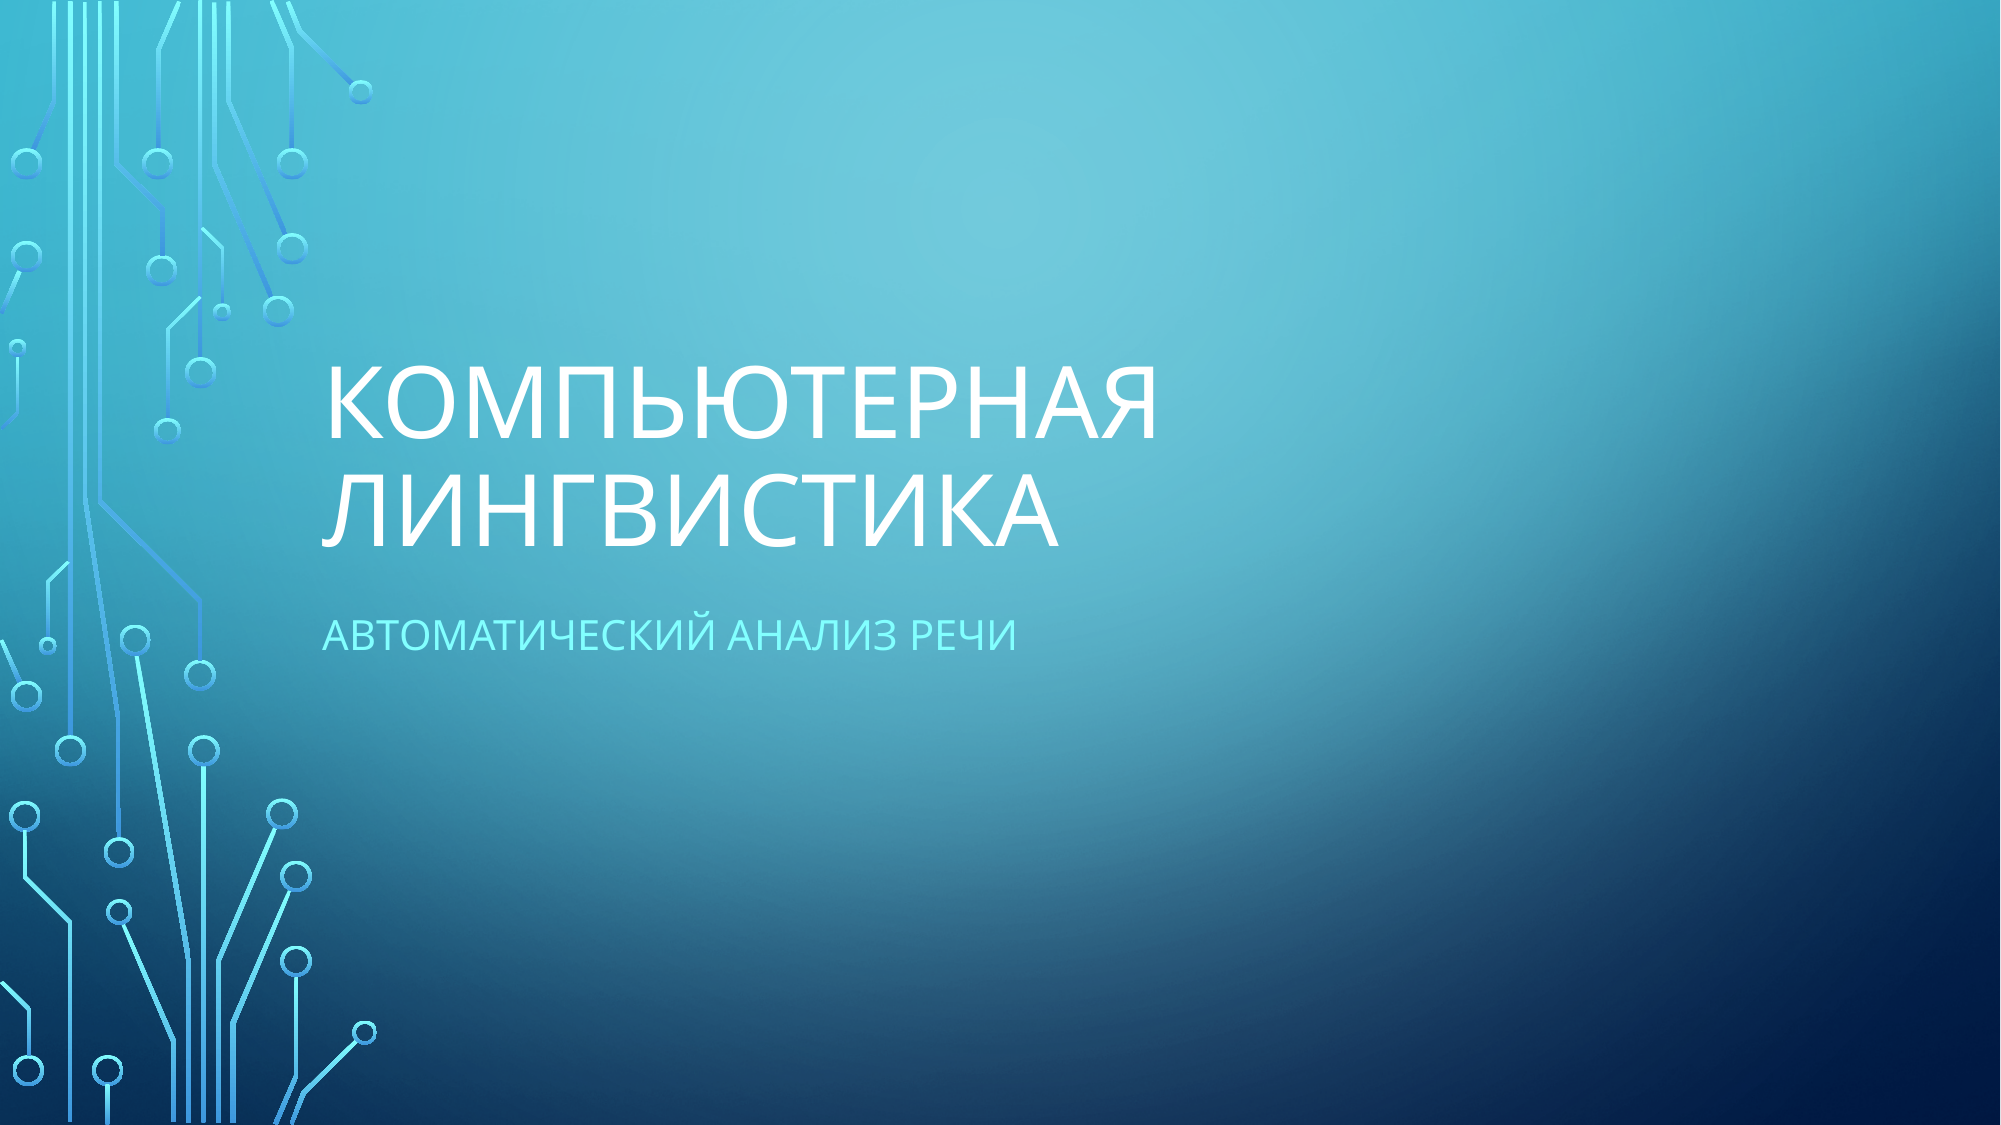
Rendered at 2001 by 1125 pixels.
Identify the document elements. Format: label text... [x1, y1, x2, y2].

subtitle Автоматический анализ речи [307, 590, 1750, 863]
title Компьютерная лингвистика [307, 184, 1750, 576]
